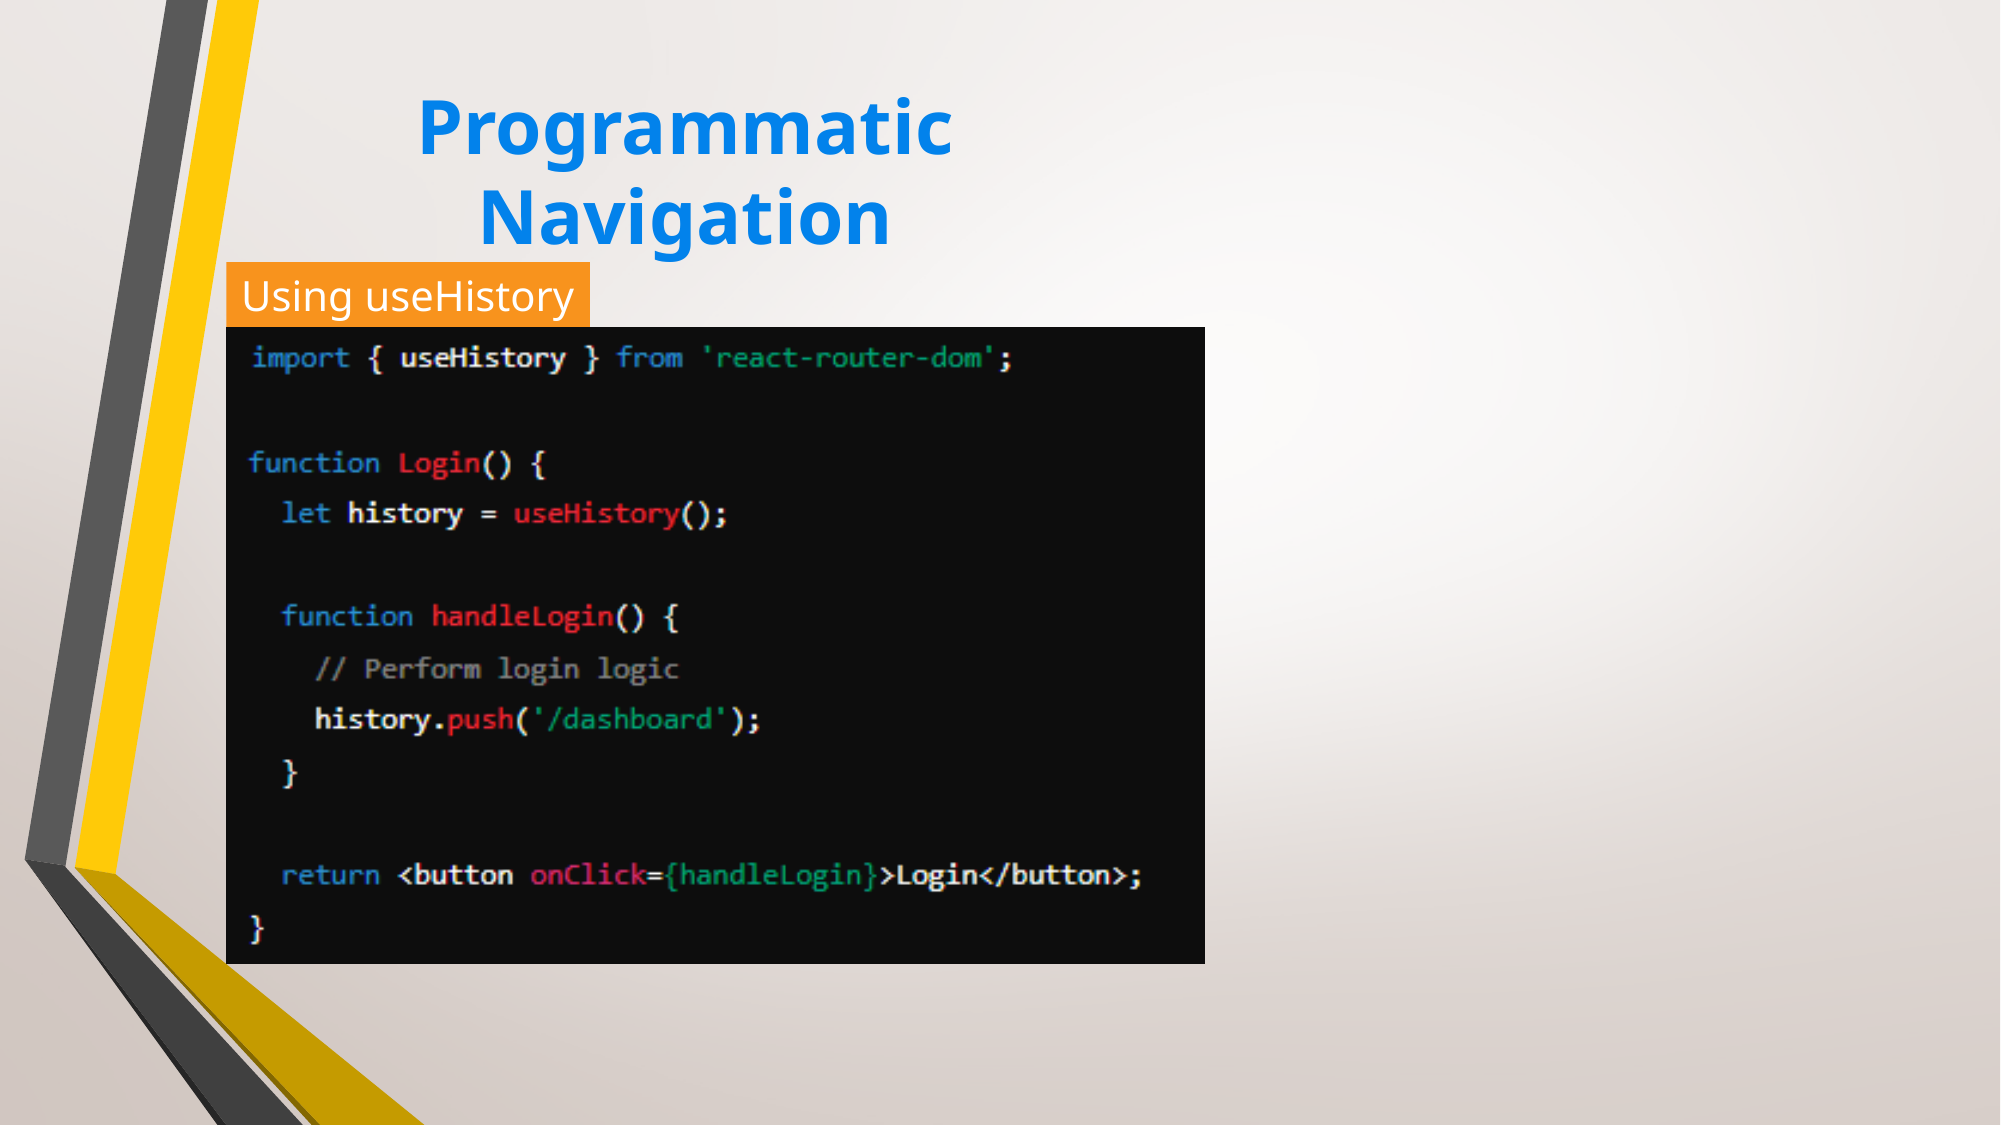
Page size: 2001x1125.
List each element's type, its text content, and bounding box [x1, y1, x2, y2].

title Programmatic Navigation [247, 110, 1123, 229]
text_box Using useHistory [226, 262, 590, 327]
picture [226, 327, 1206, 965]
